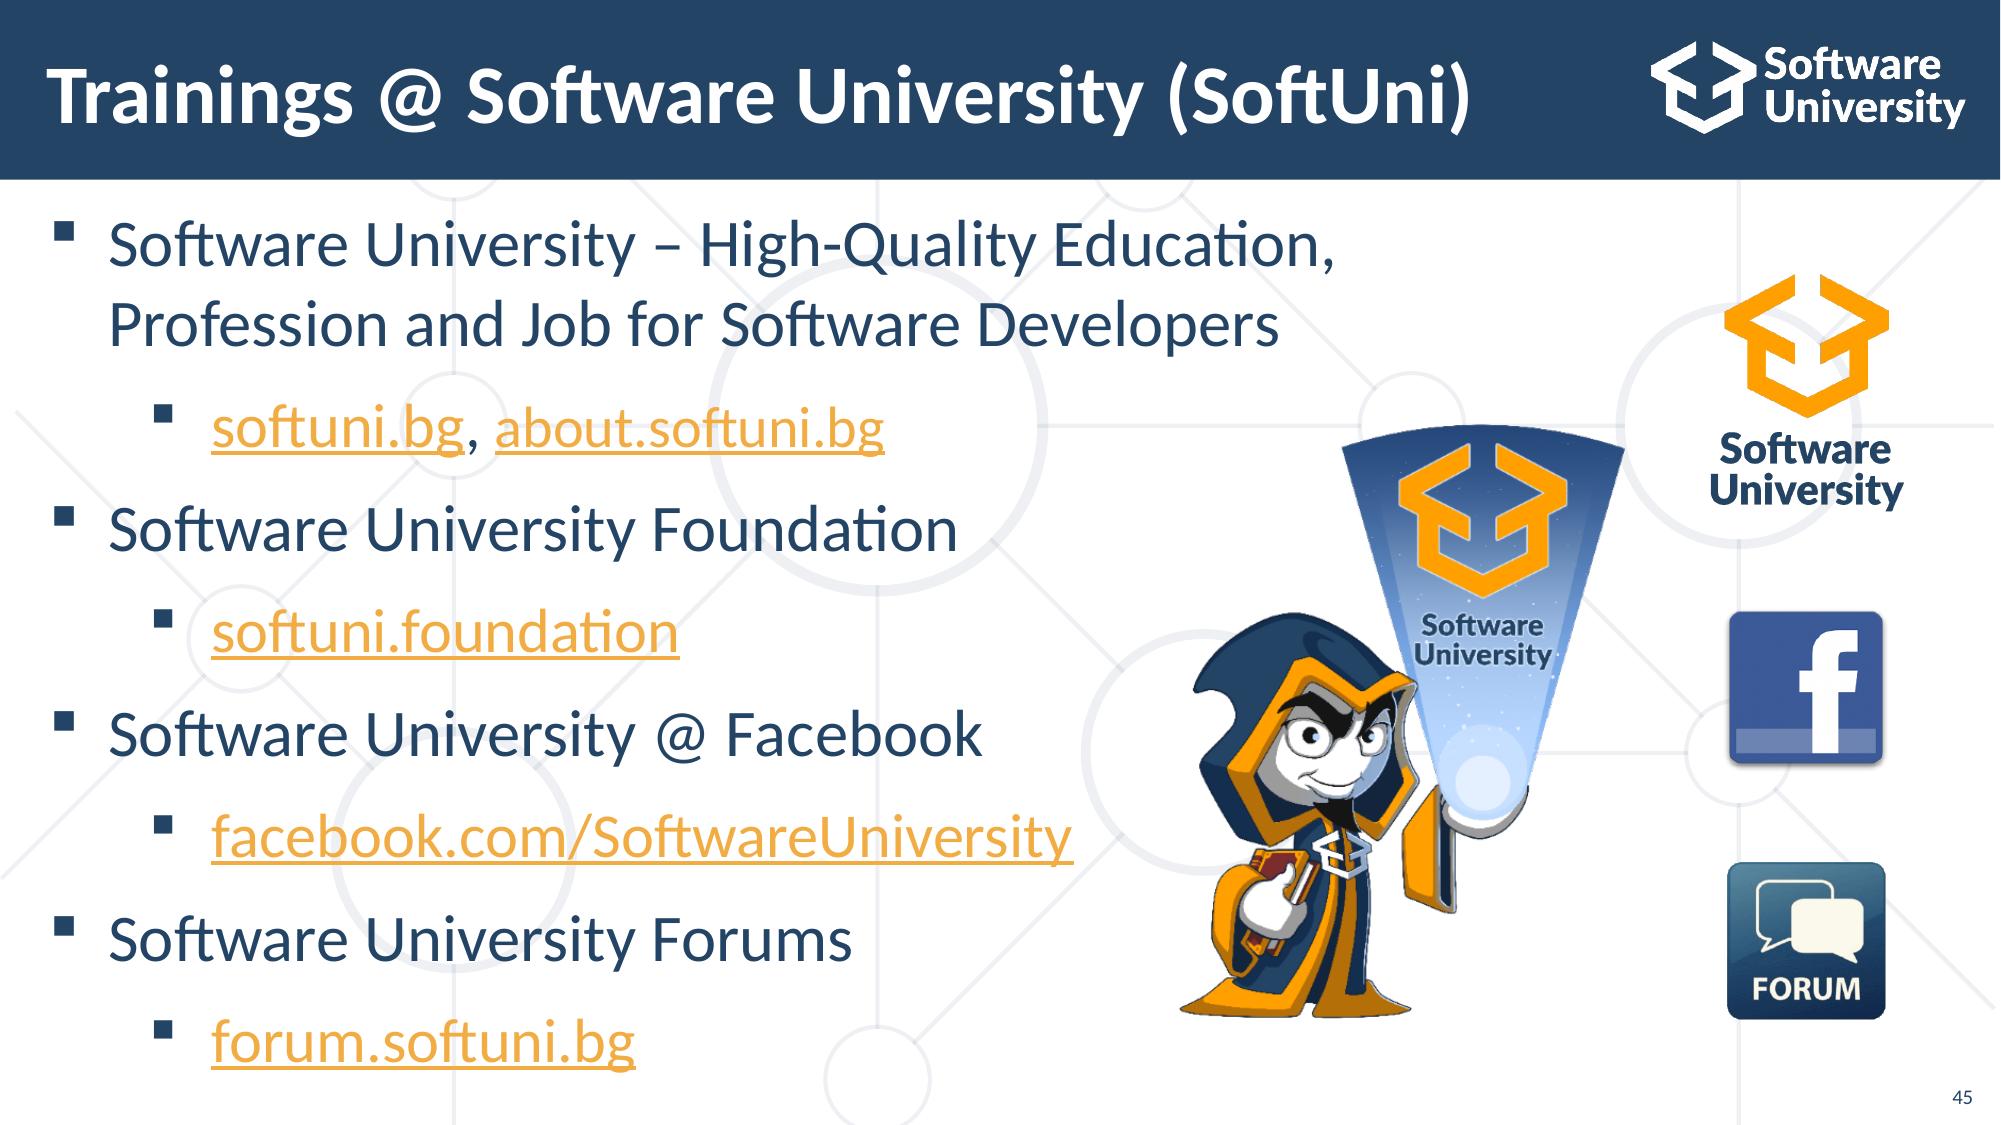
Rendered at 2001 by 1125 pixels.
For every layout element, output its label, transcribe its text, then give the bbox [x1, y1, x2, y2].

title Trainings @ Software University (SoftUni) [28, 17, 1627, 163]
picture [1708, 274, 1904, 517]
picture [1458, 423, 1627, 1020]
picture [1651, 41, 1966, 134]
list Software University – High-Quality Education, Profession and Job for Software Developers softuni.bg, about.softuni.bg Software University Foundation softuni.foundation Software University @ Facebook facebook.com/SoftwareUniversity Software University Forums forum.softuni.bg [31, 193, 1458, 1094]
picture [1723, 605, 1889, 773]
text_box 45 [1927, 1067, 1989, 1117]
picture [1726, 861, 1886, 1020]
